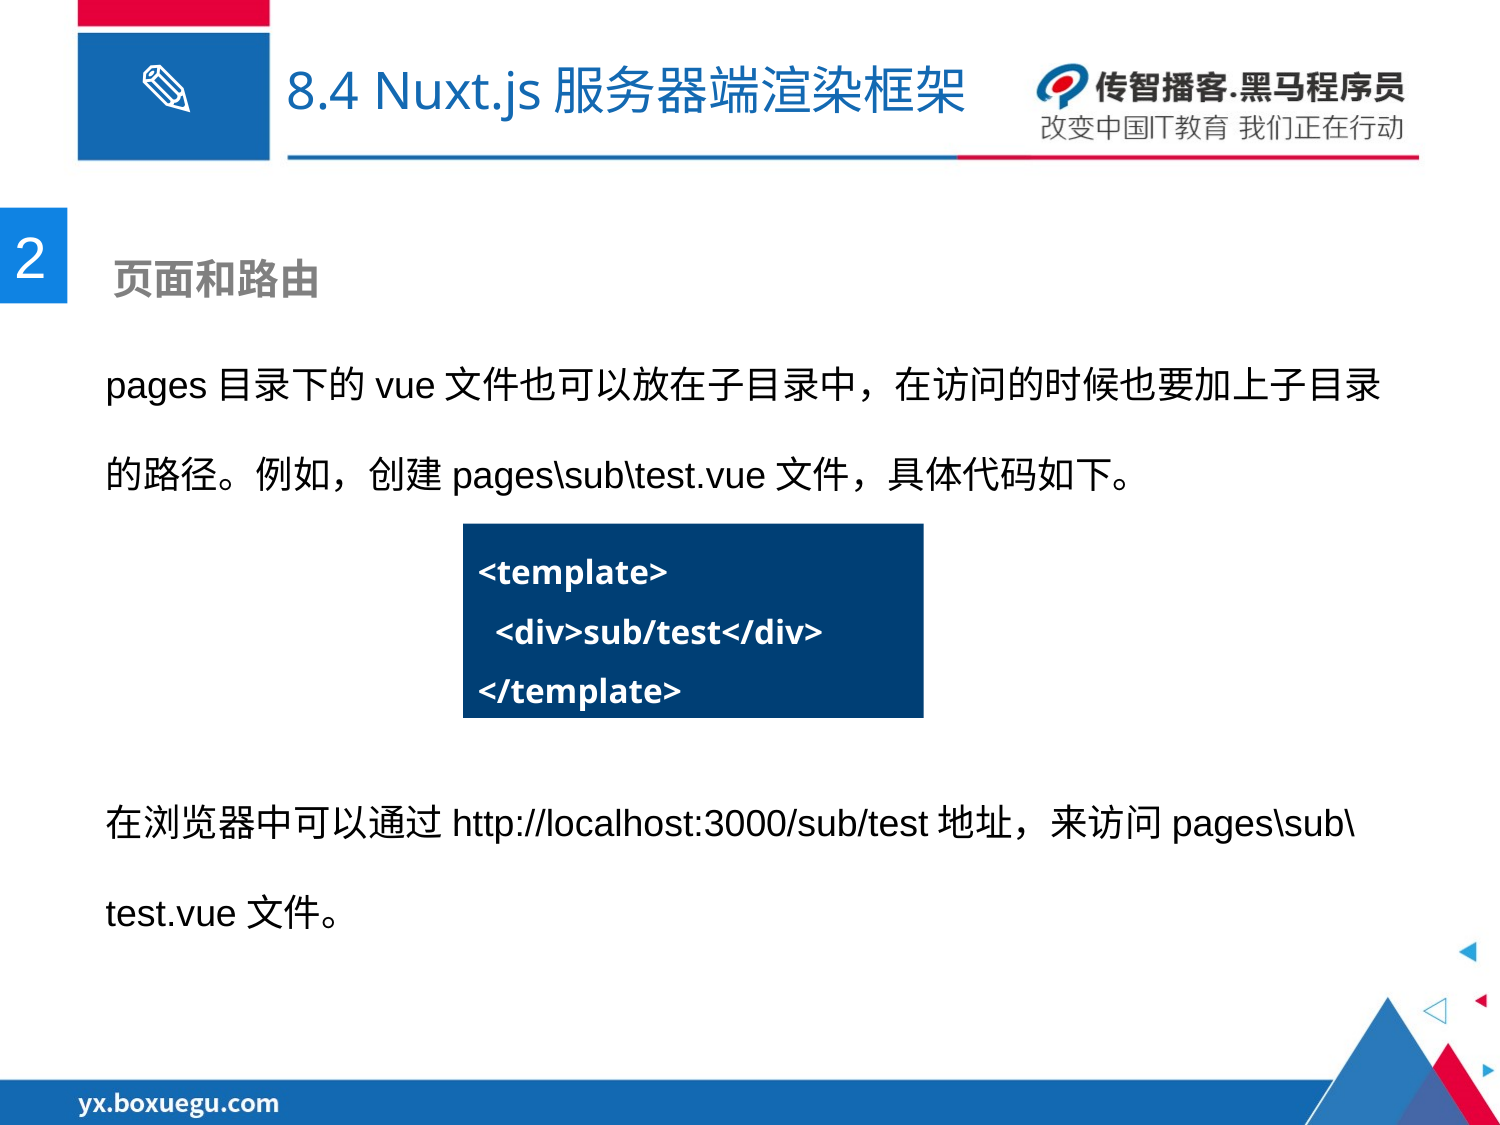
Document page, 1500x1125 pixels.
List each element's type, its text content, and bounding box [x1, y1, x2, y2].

text_box pages目录下的vue文件也可以放在子目录中，在访问的时候也要加上子目录的路径。例如，创建pages\sub\test.vue文件，具体代码如下。 [90, 308, 1414, 504]
text_box 在浏览器中可以通过http://localhost:3000/sub/test地址，来访问pages\sub\test.vue文件。 [90, 746, 1452, 942]
text_box <template> <div>sub/test</div> </template> [463, 523, 924, 718]
picture [0, 0, 1500, 1125]
title 8.4 Nuxt.js服务器端渲染框架 [271, 25, 1046, 153]
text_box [0, 207, 844, 311]
